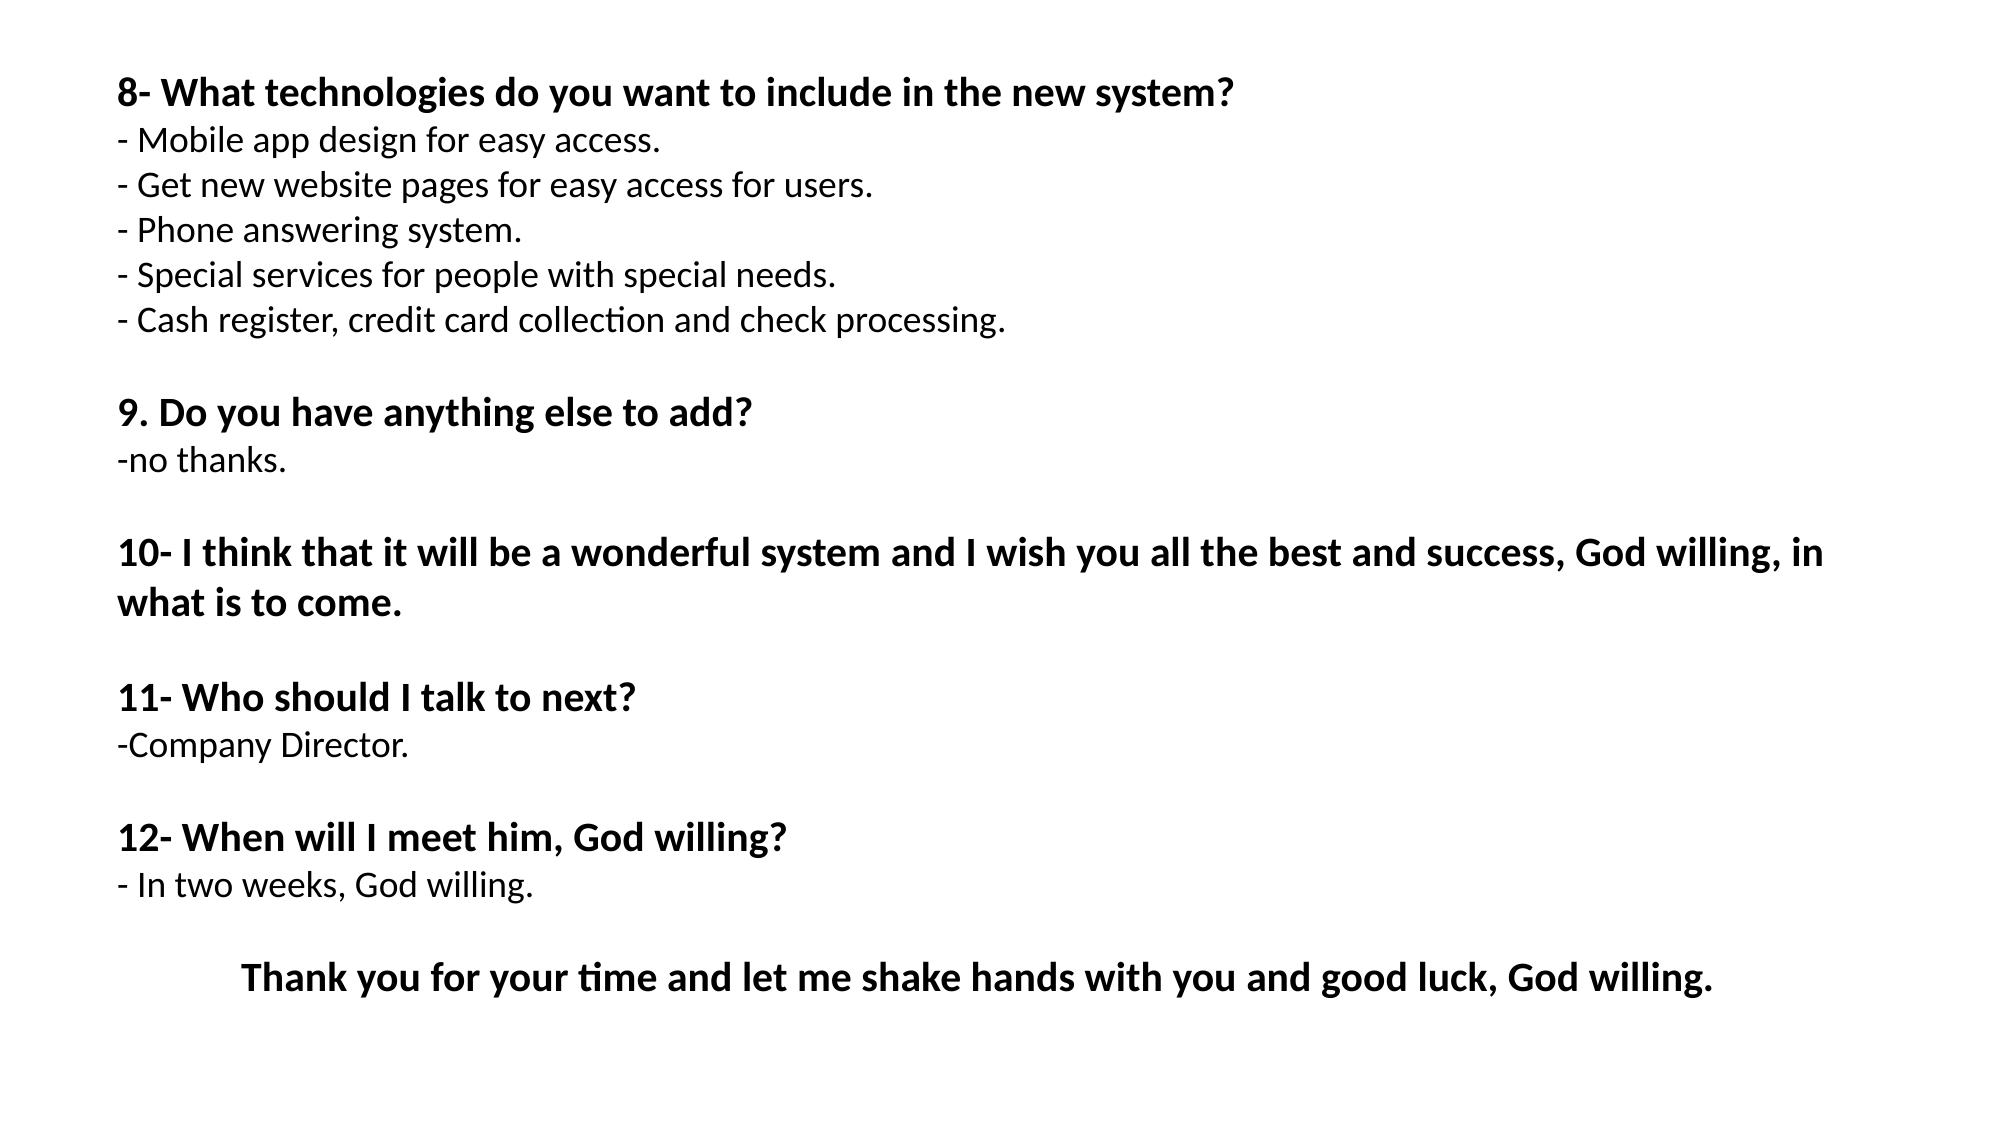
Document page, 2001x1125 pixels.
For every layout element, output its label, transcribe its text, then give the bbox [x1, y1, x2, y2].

text_box 8- What technologies do you want to include in the new system? - Mobile app design for easy access. - Get new website pages for easy access for users. - Phone answering system. - Special services for people with special needs. - Cash register, credit card collection and check processing. 9. Do you have anything else to add? -no thanks. 10- I think that it will be a wonderful system and I wish you all the best and success, God willing, in what is to come. 11- Who should I talk to next? -Company Director. 12- When will I meet him, God willing? - In two weeks, God willing. Thank you for your time and let me shake hands with you and good luck, God willing. [102, 57, 1846, 1008]
